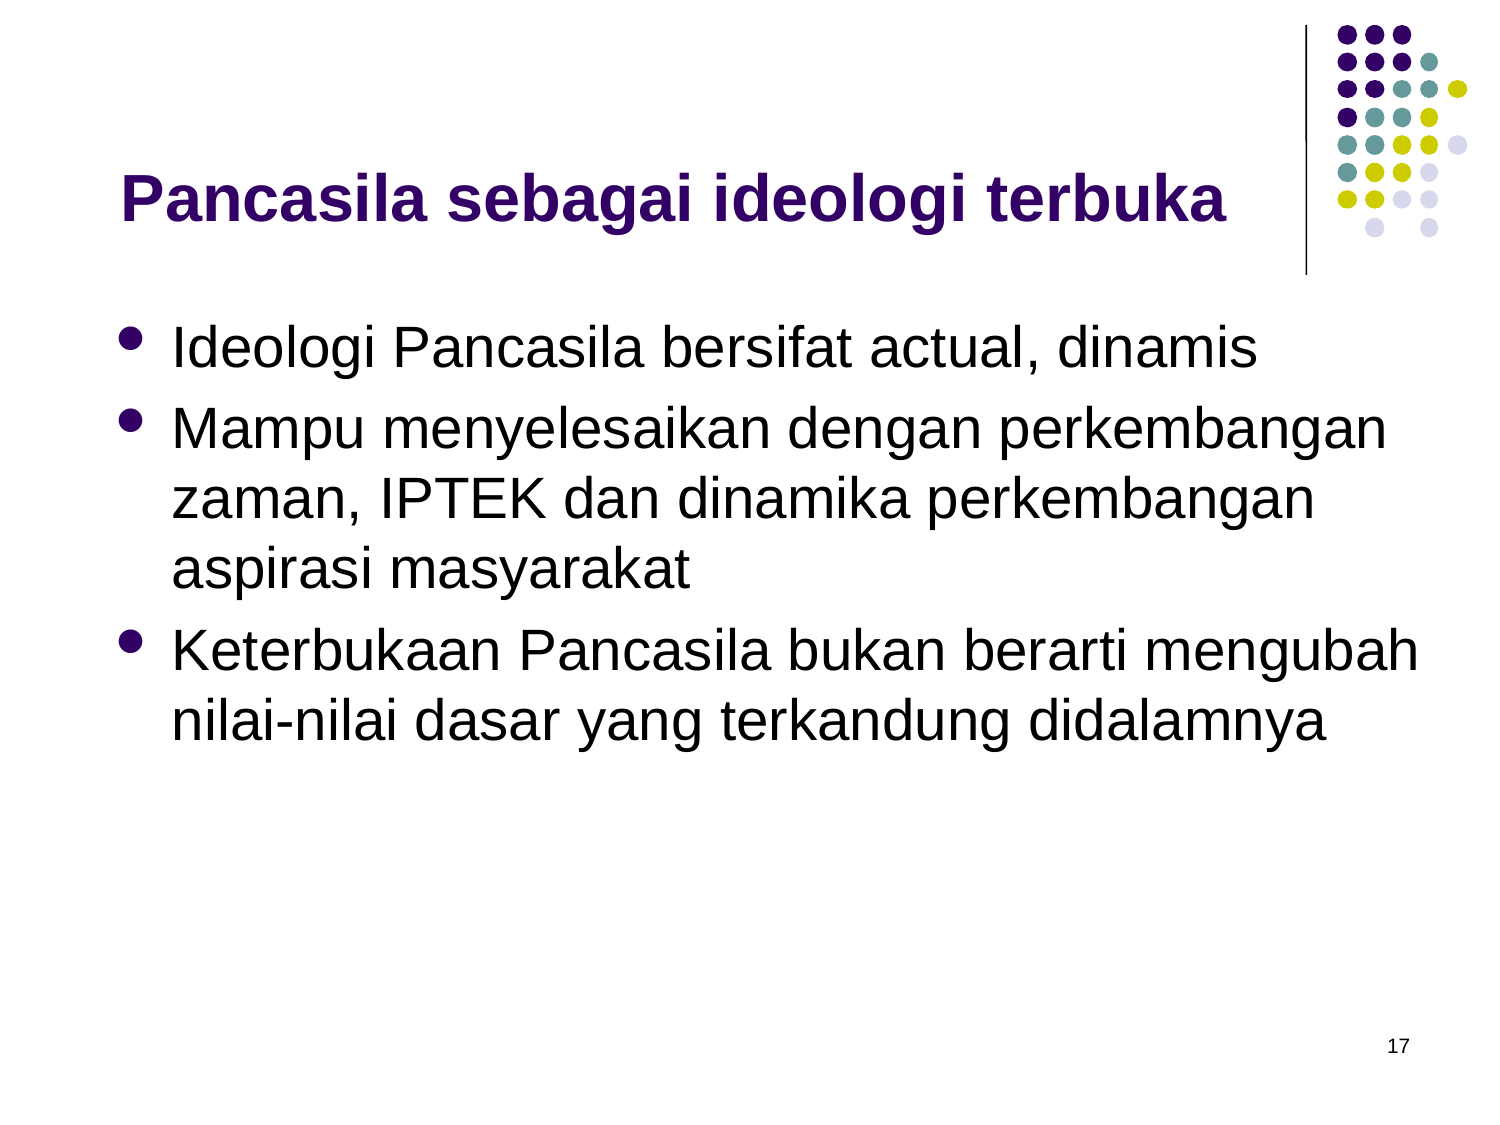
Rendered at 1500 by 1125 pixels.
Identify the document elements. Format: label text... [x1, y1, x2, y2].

title Pancasila sebagai ideologi terbuka [105, 125, 1344, 243]
list Ideologi Pancasila bersifat actual, dinamis Mampu menyelesaikan dengan perkembangan zaman, IPTEK dan dinamika perkembangan aspirasi masyarakat Keterbukaan Pancasila bukan berarti mengubah nilai-nilai dasar yang terkandung didalamnya [100, 301, 1451, 1025]
slide_number 17 [1074, 1024, 1426, 1101]
